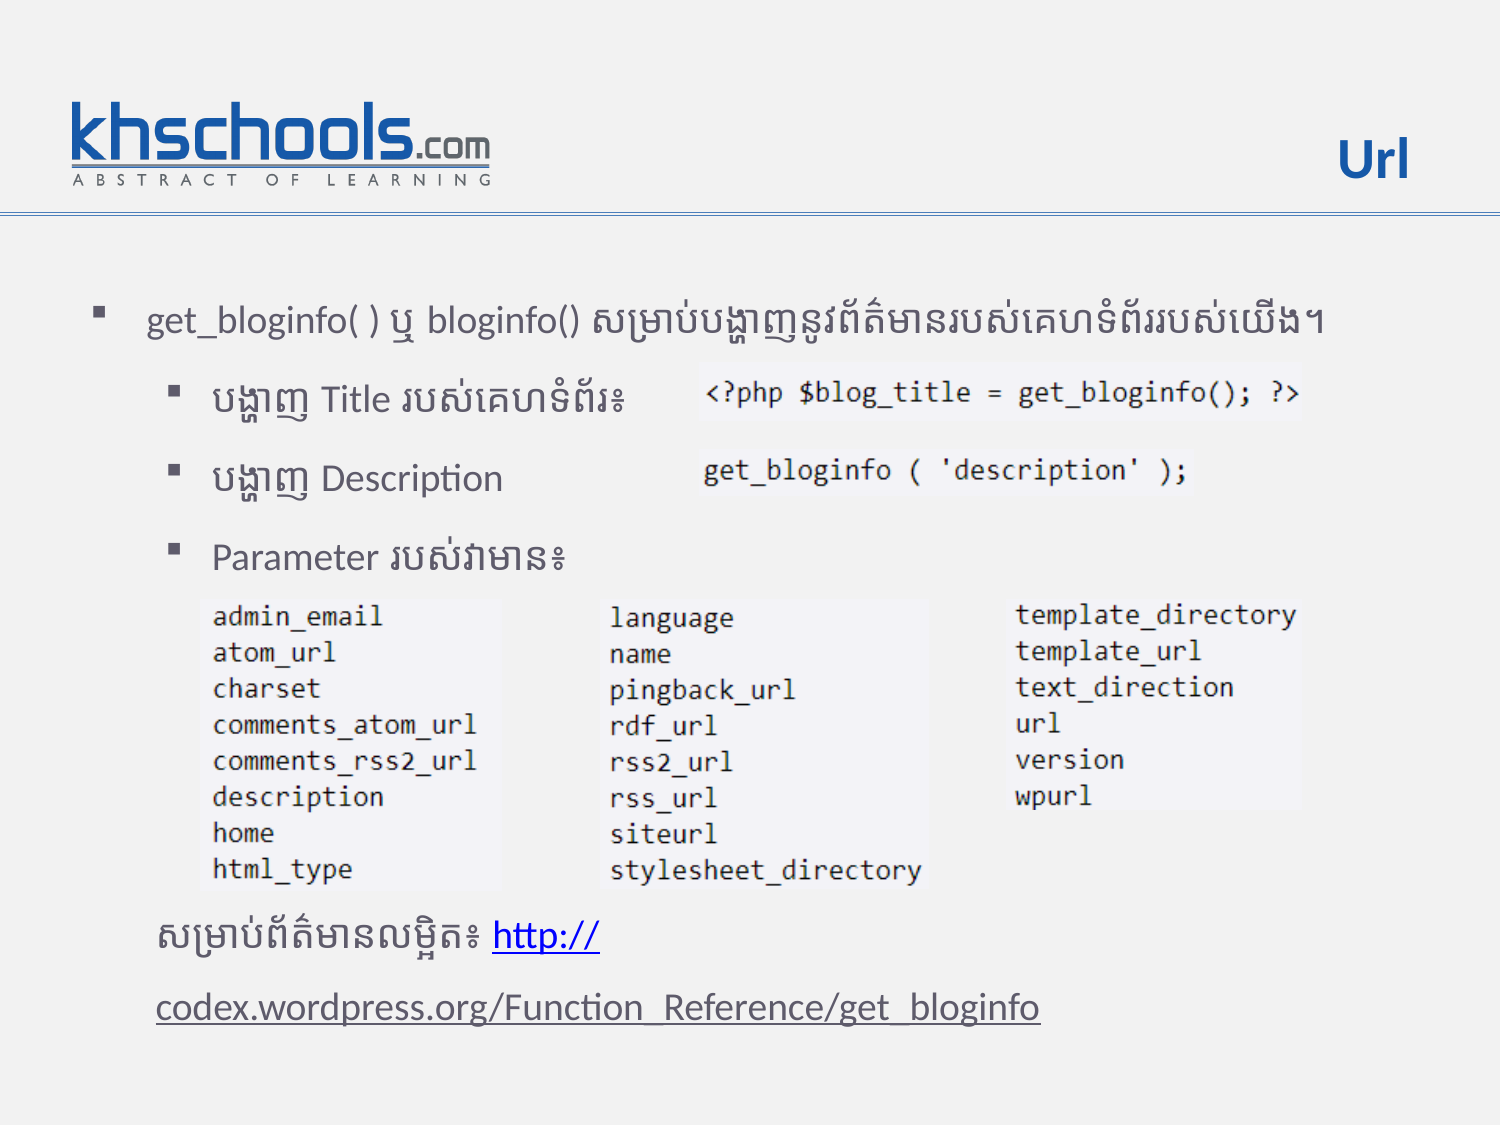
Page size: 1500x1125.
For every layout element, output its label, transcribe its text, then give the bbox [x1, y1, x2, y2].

list get_bloginfo( ) ឬ bloginfo() សម្រាប់បង្ហាញនូវព័ត៌មានរបស់គេហទំព័ររបស់យើង។ បង្ហាញ Title របស់គេហទំព័រ៖ បង្ហាញ Description Parameter របស់វាមាន៖ សម្រាប់ព័ត៌មានលម្អិត៖ http://codex.wordpress.org/Function_Reference/get_bloginfo [75, 262, 1425, 1075]
picture [699, 449, 1194, 496]
picture [199, 599, 502, 891]
picture [699, 362, 1302, 421]
picture [1005, 599, 1302, 810]
picture [50, 99, 511, 188]
title Url [537, 112, 1425, 188]
picture [599, 599, 929, 890]
